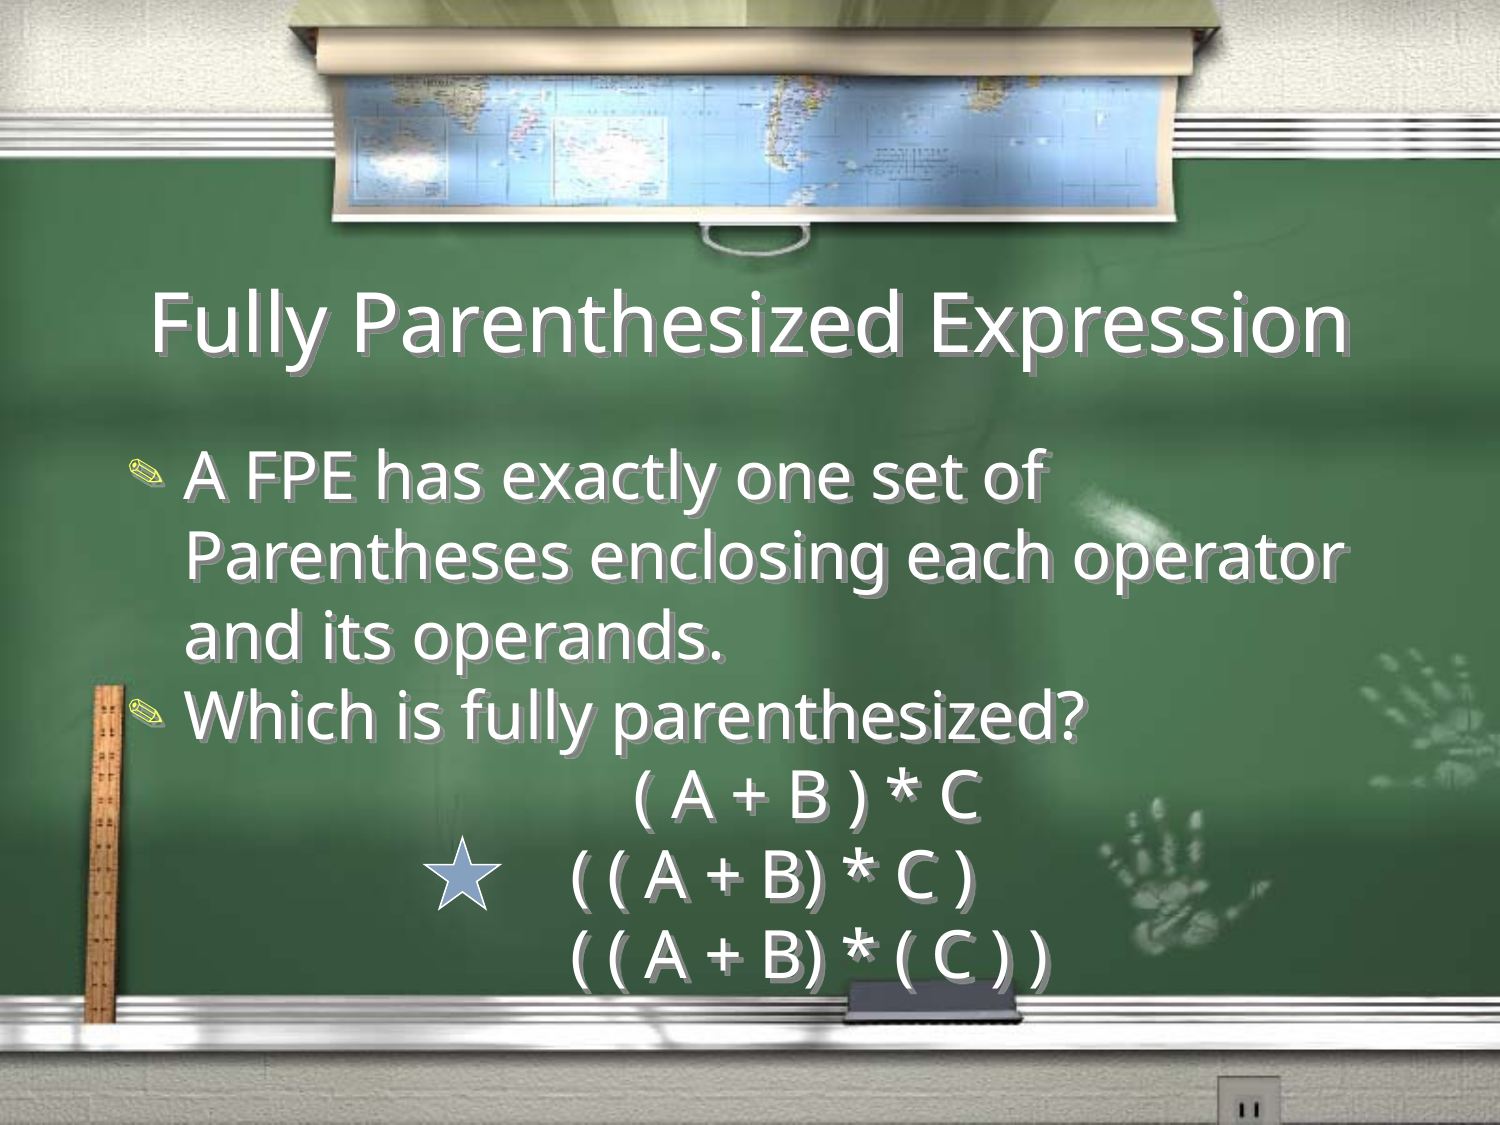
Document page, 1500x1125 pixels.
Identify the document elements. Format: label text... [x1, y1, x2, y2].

text_box [424, 837, 500, 909]
picture [0, 0, 1500, 1125]
title Fully Parenthesized Expression [112, 224, 1388, 413]
list A FPE has exactly one set of Parentheses enclosing each operator and its operands. Which is fully parenthesized? ( A + B ) * C ( ( A + B) * C ) ( ( A + B) * ( C ) ) [112, 424, 1388, 1001]
